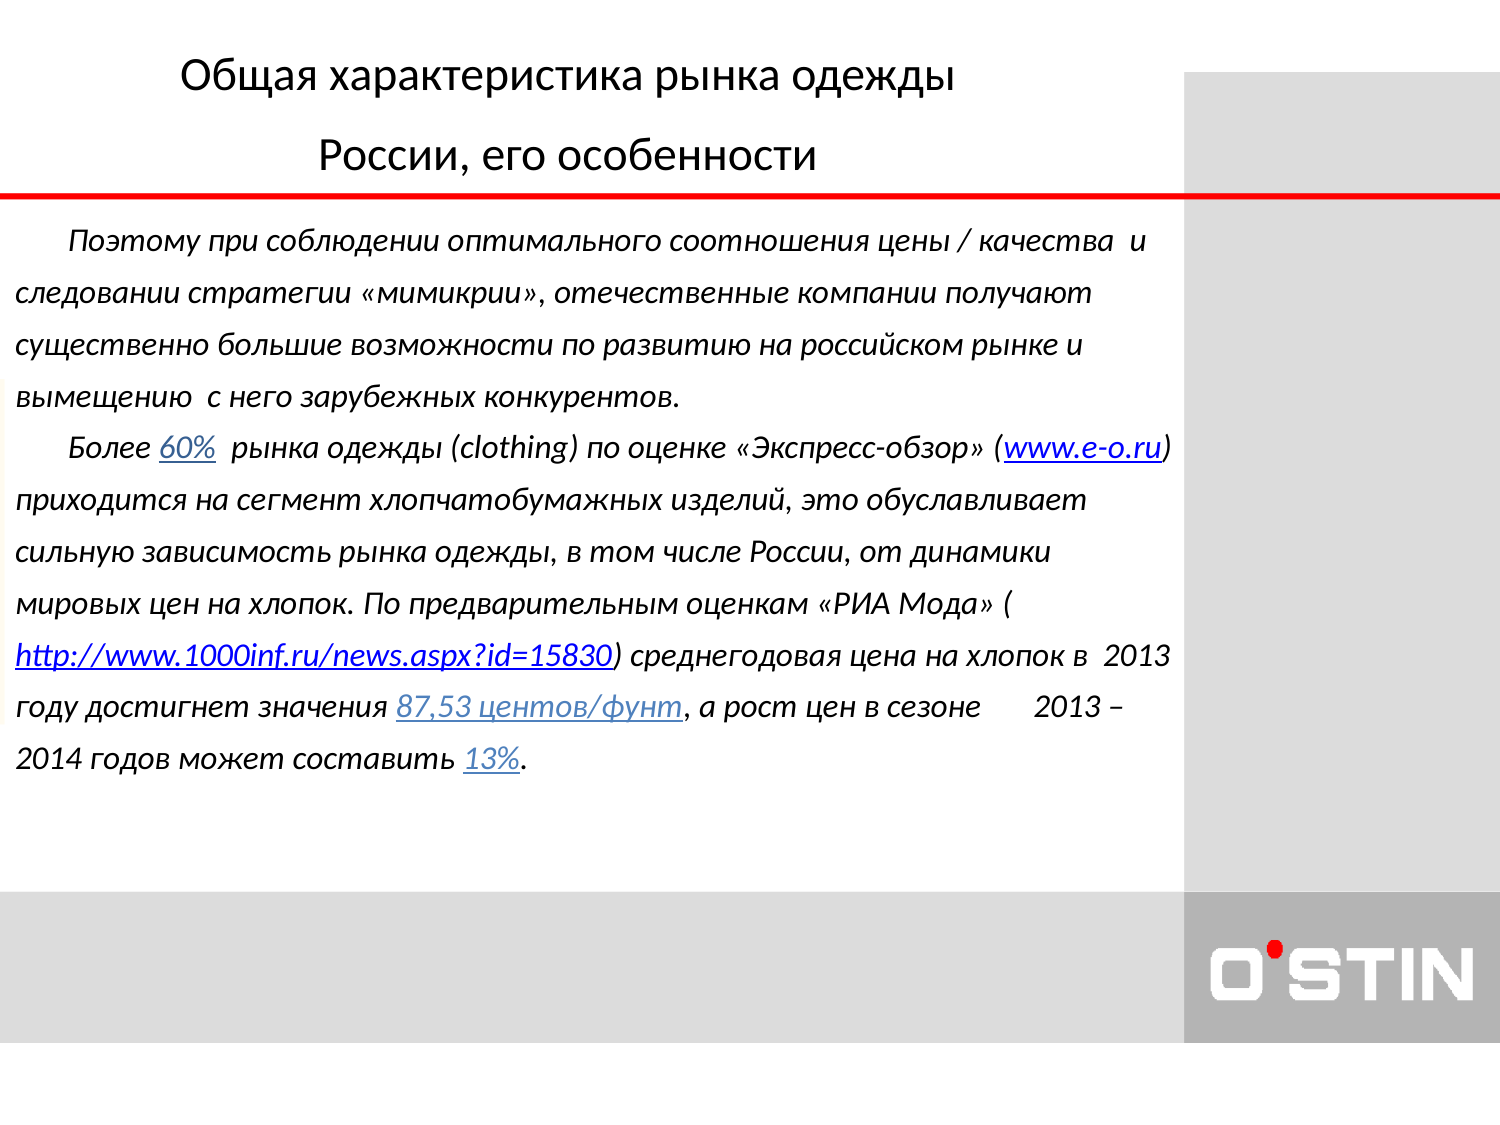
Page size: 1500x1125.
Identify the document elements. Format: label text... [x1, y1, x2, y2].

text_box Общая характеристика рынка одежды России, его особенности [93, 11, 1043, 70]
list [0, 71, 1500, 1044]
